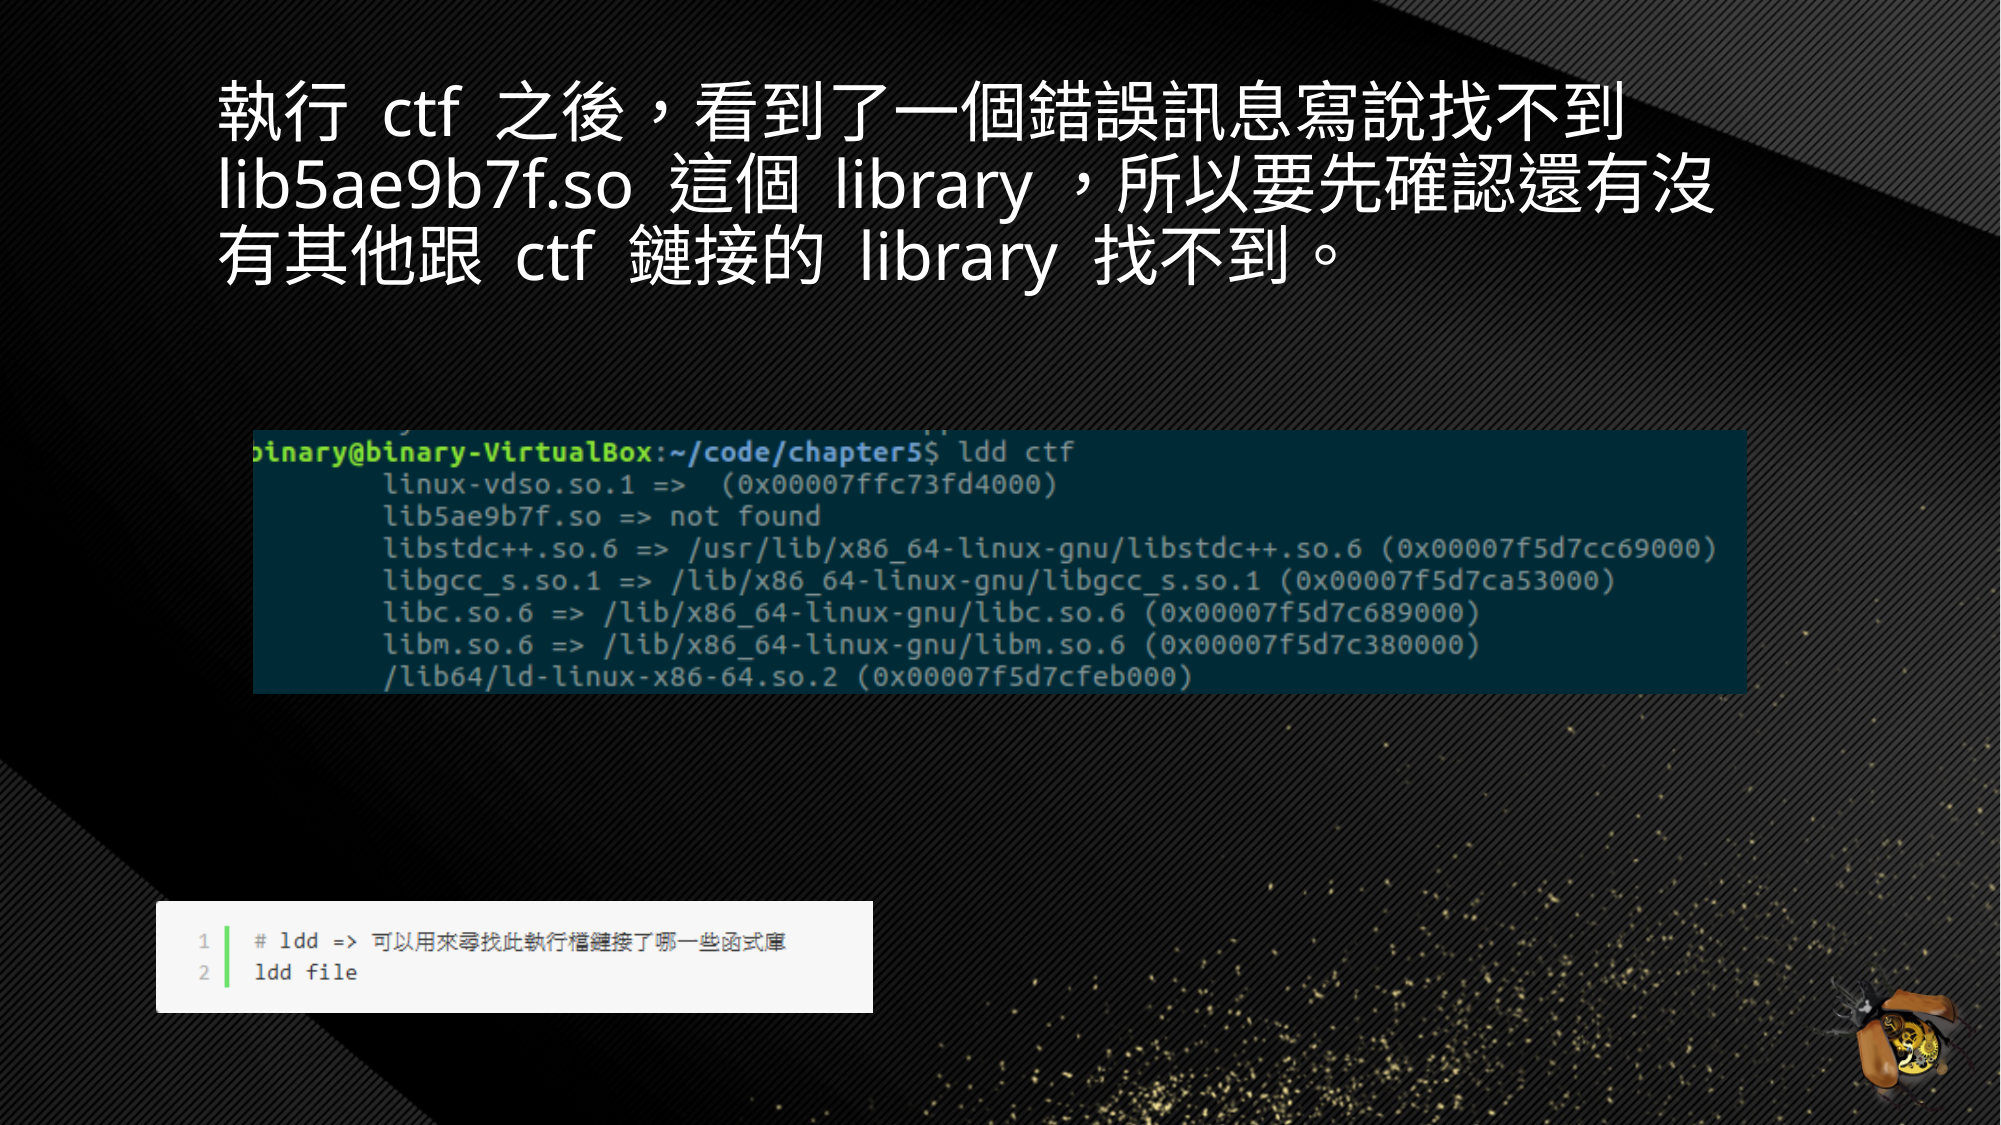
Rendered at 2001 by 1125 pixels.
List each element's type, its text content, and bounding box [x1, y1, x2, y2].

title 執行 ctf 之後，看到了一個錯誤訊息寫說找不到lib5ae9b7f.so 這個 library，所以要先確認還有沒有其他跟 ctf 鏈接的 library 找不到。 [201, 46, 1799, 327]
picture [0, 0, 2001, 1125]
